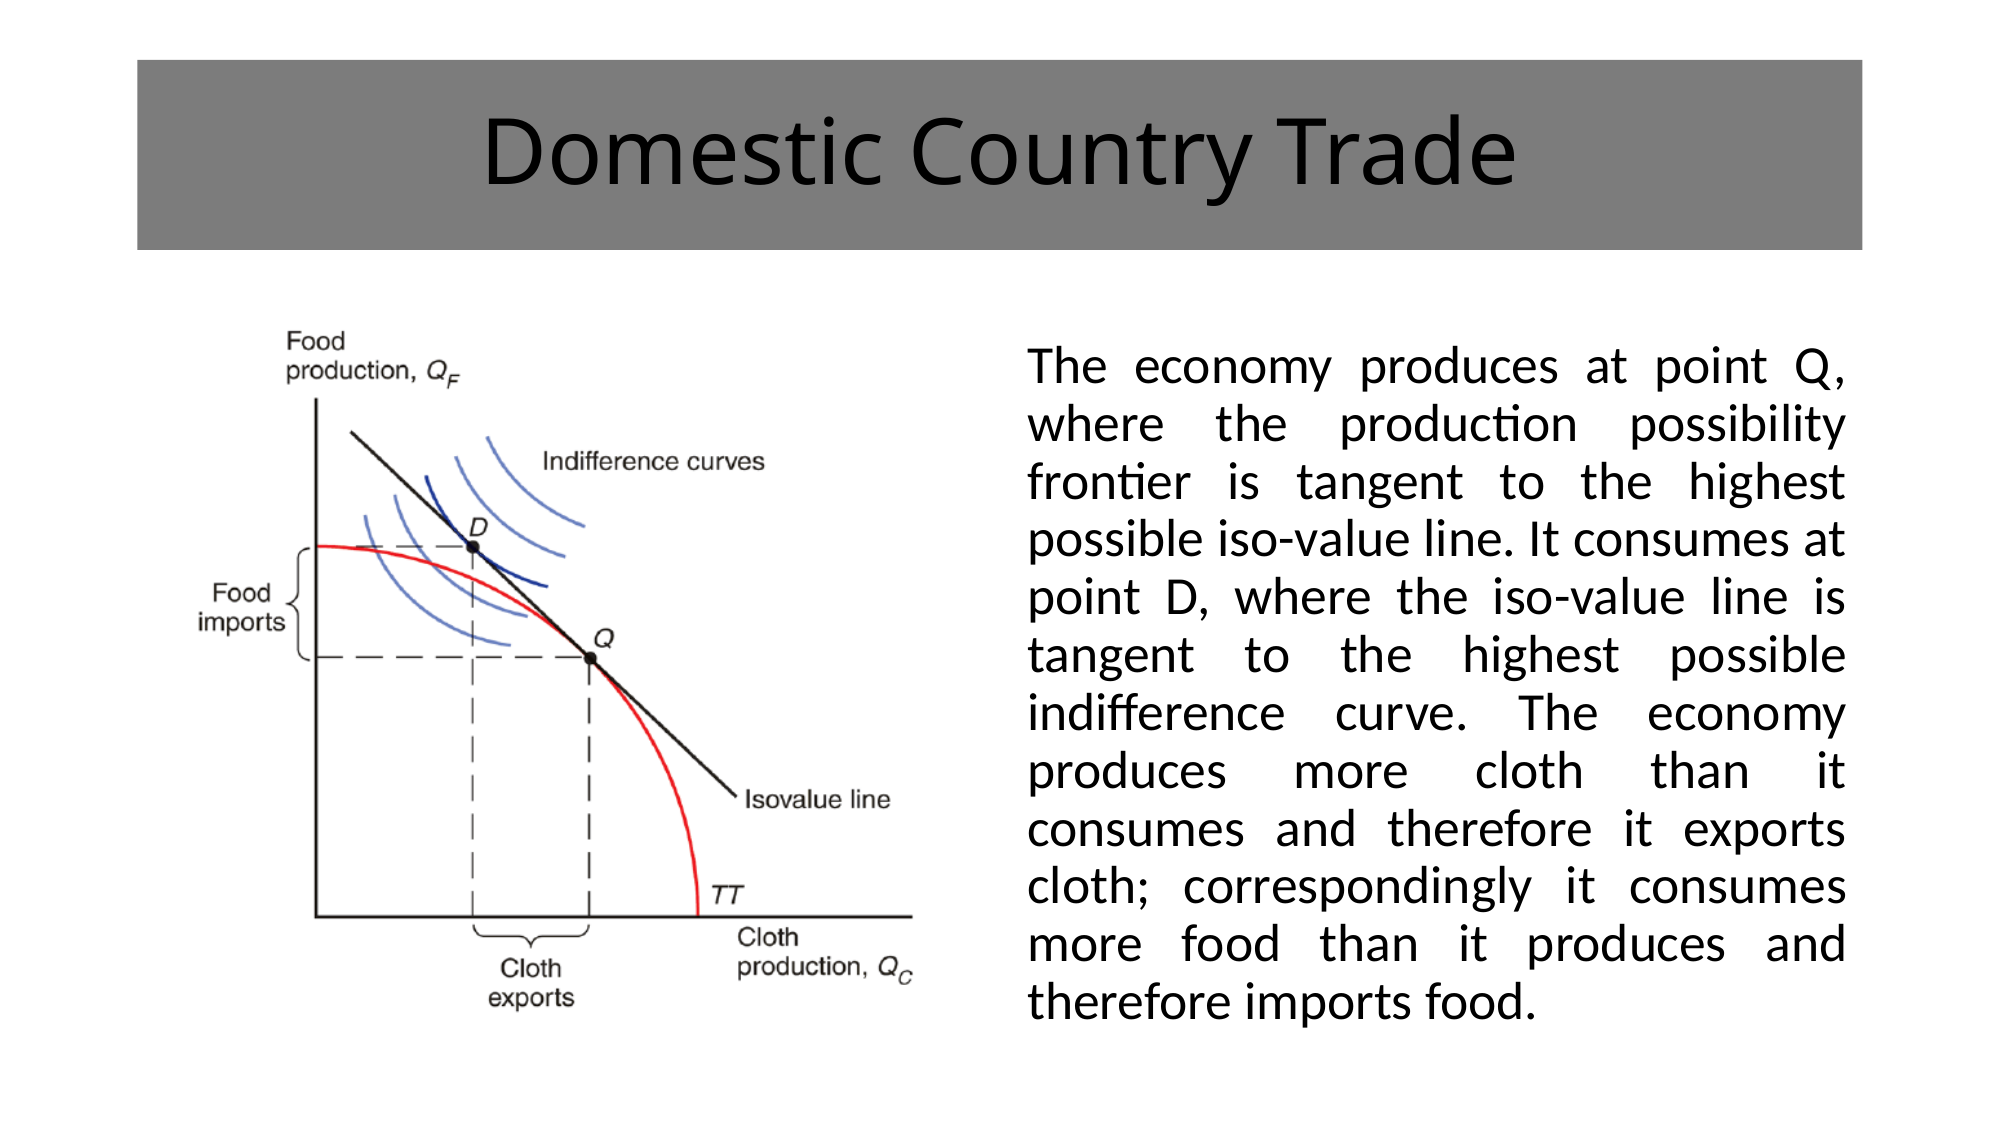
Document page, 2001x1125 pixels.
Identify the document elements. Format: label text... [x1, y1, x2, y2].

list The economy produces at point Q, where the production possibility frontier is tangent to the highest possible iso-value line. It consumes at point D, where the iso-value line is tangent to the highest possible indifference curve. The economy produces more cloth than it consumes and therefore it exports cloth; correspondingly it consumes more food than it produces and therefore imports food. [1012, 329, 1863, 1044]
title Domestic Country Trade [137, 59, 1863, 250]
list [187, 316, 922, 1023]
